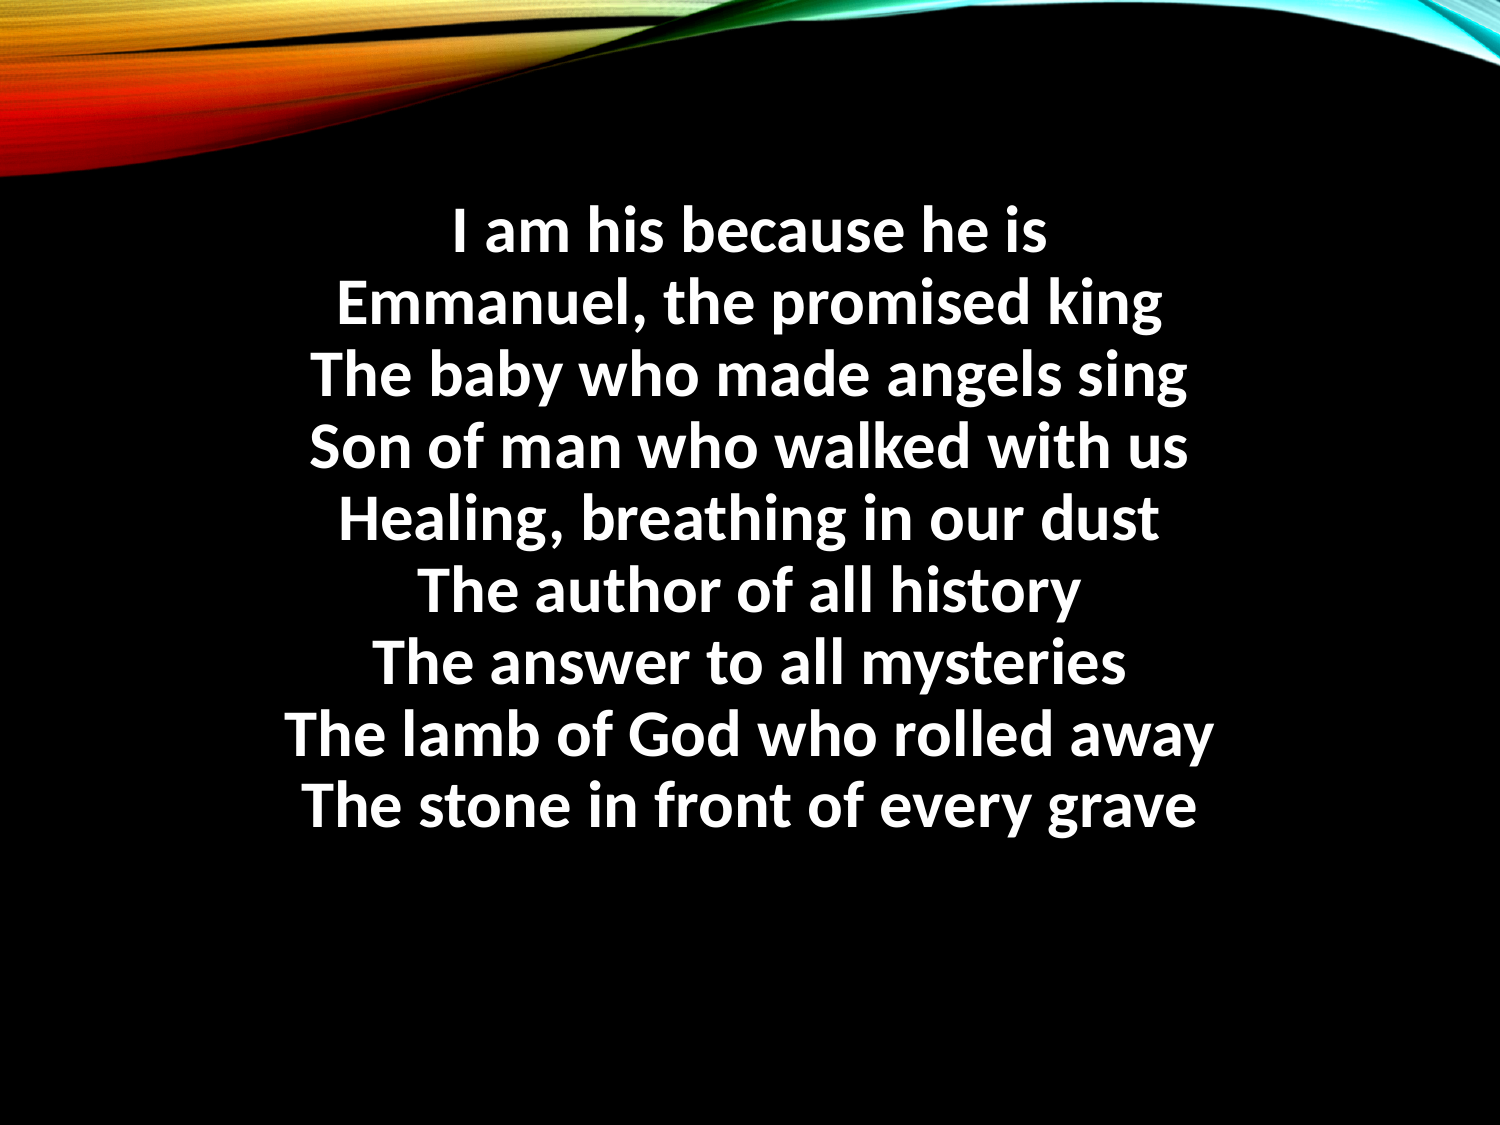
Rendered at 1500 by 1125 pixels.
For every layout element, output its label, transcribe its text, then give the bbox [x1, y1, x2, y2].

picture [0, 0, 1500, 178]
list I am his because he is Emmanuel, the promised king The baby who made angels sing Son of man who walked with us Healing, breathing in our dust The author of all history The answer to all mysteries The lamb of God who rolled away The stone in front of every grave [0, 187, 1500, 1100]
